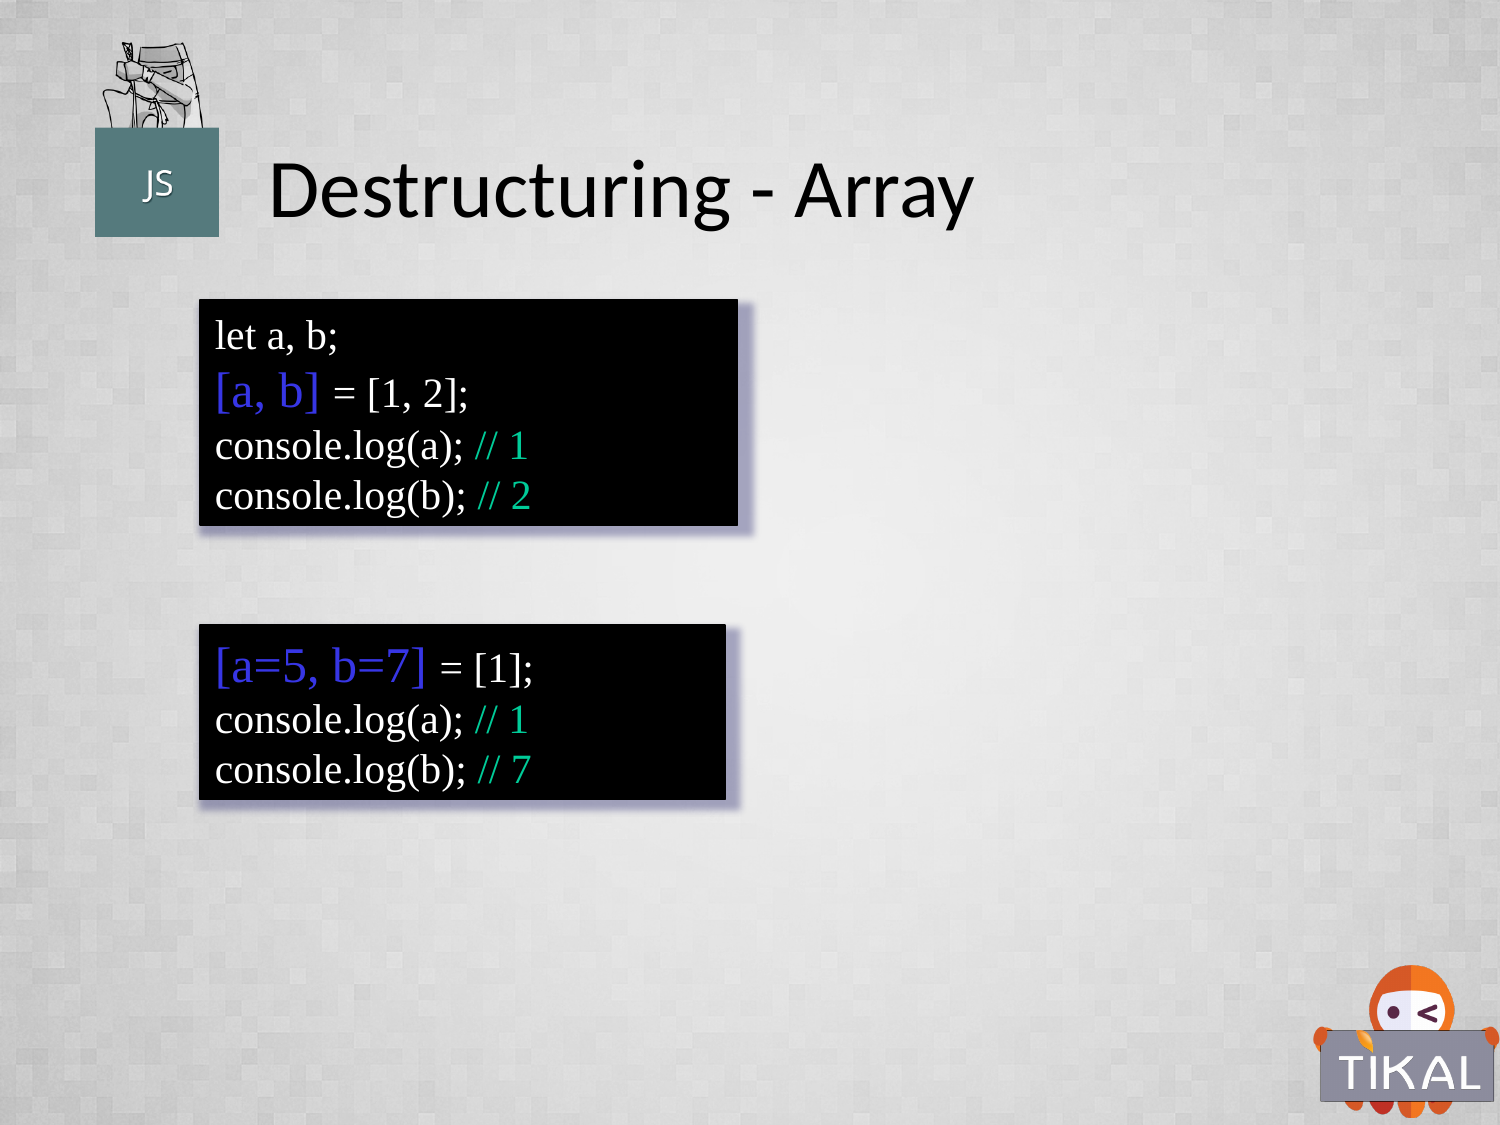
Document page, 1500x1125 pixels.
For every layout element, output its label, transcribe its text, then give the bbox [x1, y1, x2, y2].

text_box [1312, 962, 1500, 1123]
text_box Destructuring - Array [253, 90, 1500, 279]
picture [0, 0, 1500, 1125]
text_box [a=5, b=7] = [1]; console.log(a); // 1 console.log(b); // 7 [199, 624, 726, 800]
text_box let a, b; [a, b] = [1, 2]; console.log(a); // 1 console.log(b); // 2 [199, 299, 738, 526]
